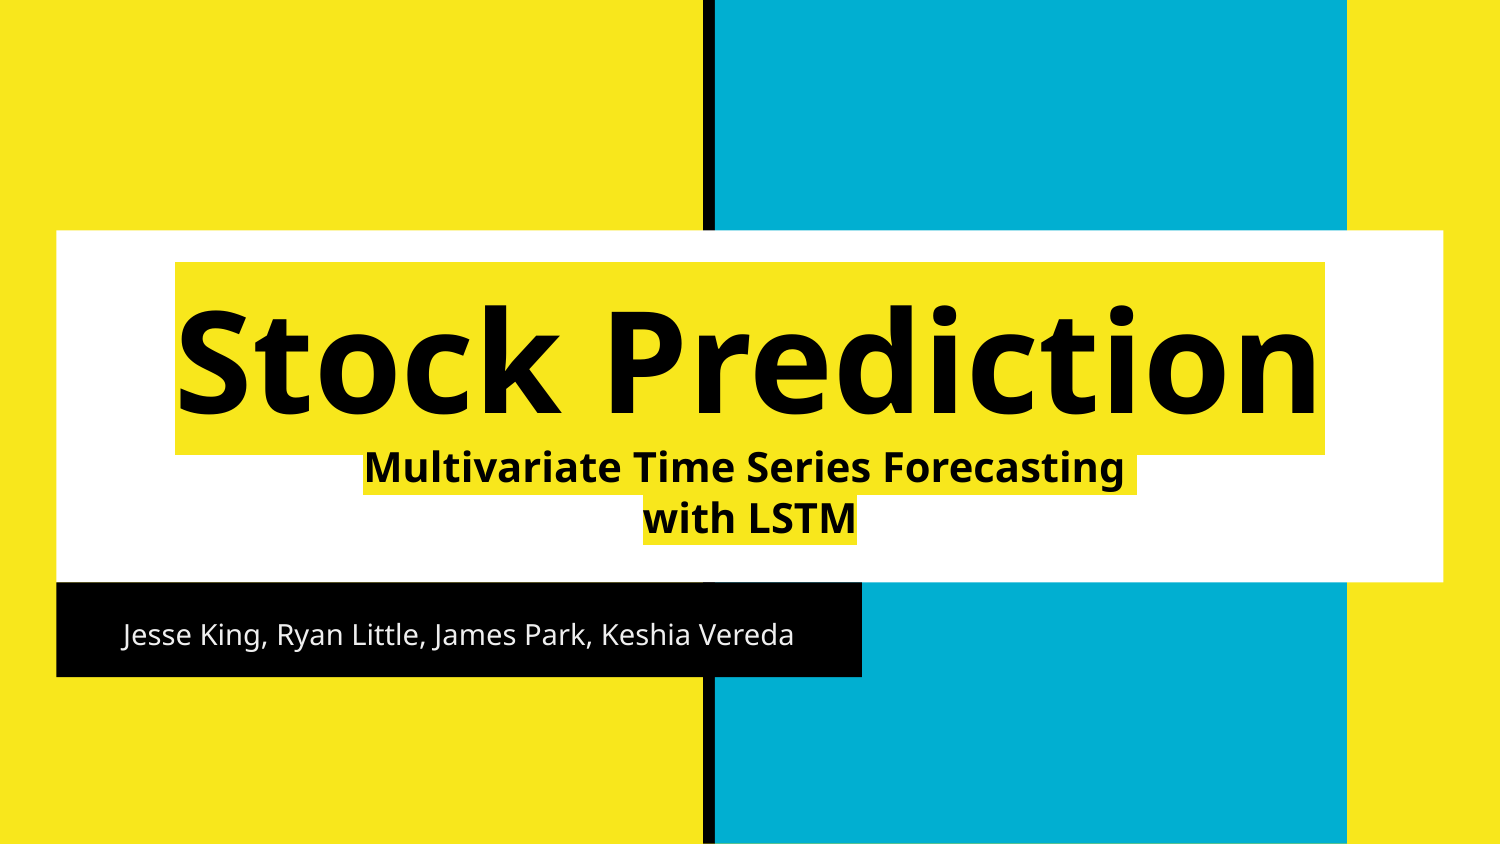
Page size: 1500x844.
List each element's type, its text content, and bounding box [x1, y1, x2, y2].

subtitle Jesse King, Ryan Little, James Park, Keshia Vereda [56, 582, 862, 678]
title Stock Prediction Multivariate Time Series Forecasting with LSTM [56, 230, 1444, 583]
